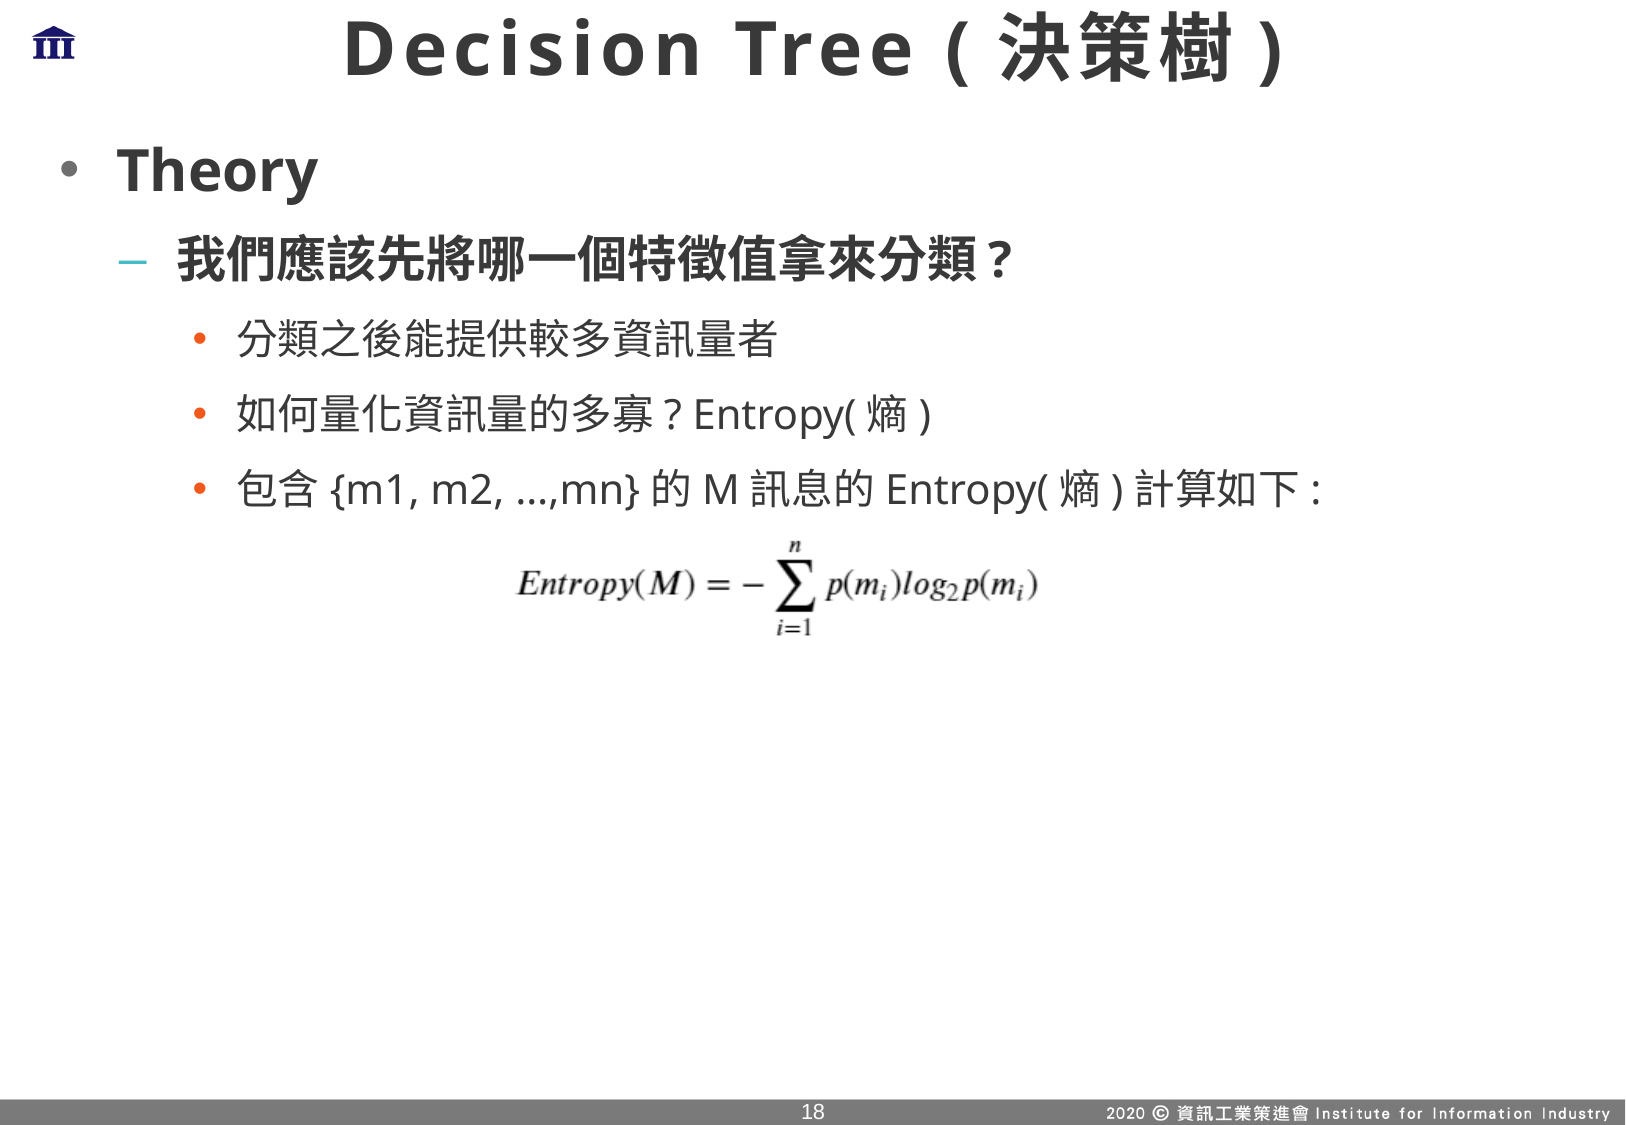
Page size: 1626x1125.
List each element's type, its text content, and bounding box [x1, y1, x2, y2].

picture [0, 0, 1626, 1125]
slide_number 17 [778, 1089, 848, 1125]
title Decision Tree (決策樹) [103, 0, 1522, 90]
list Theory 我們應該先將哪一個特徵值拿來分類? 分類之後能提供較多資訊量者 如何量化資訊量的多寡? Entropy(熵) 包含{m1, m2, …,mn}的M訊息的Entropy(熵)計算如下: [44, 125, 1581, 1047]
